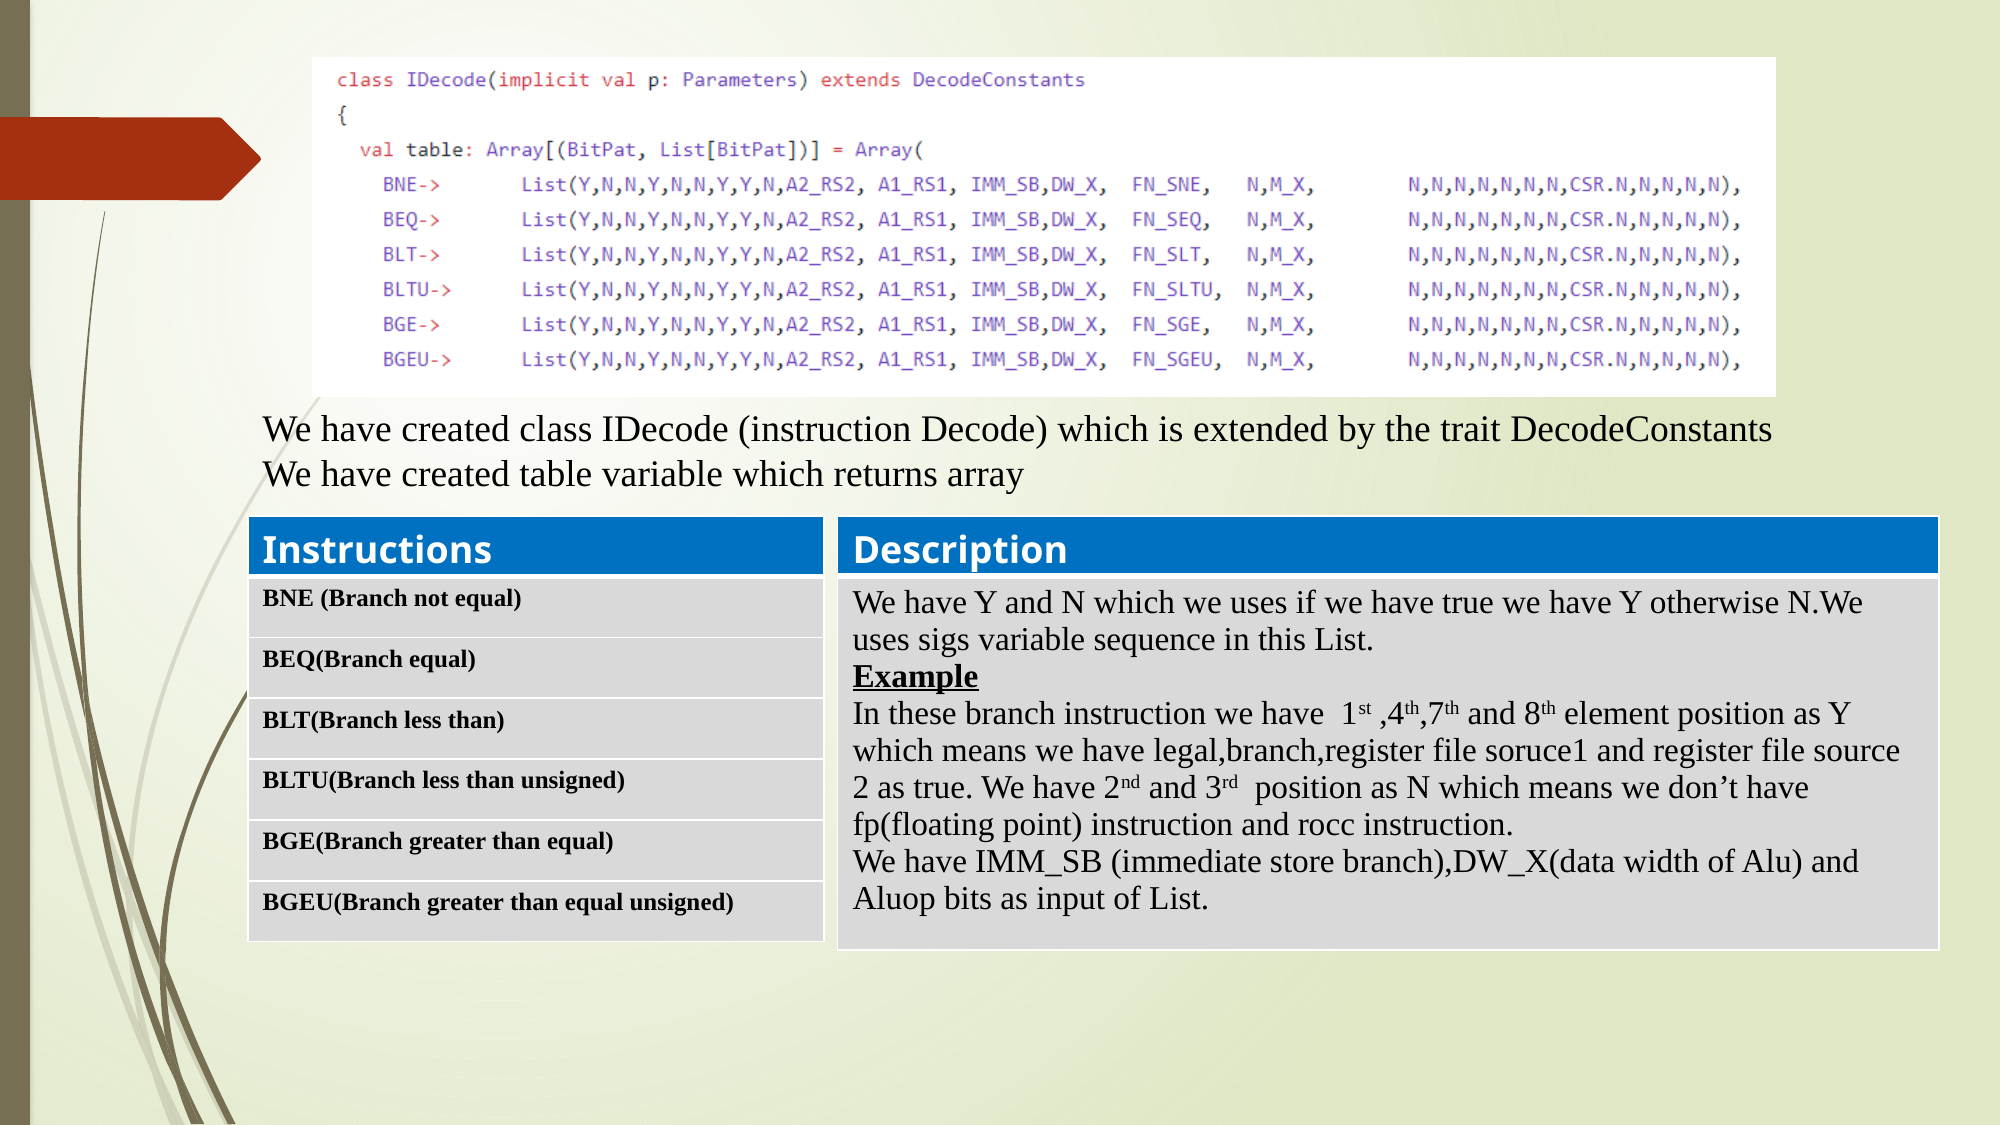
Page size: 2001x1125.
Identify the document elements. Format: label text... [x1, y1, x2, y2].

table_cell BLTU(Branch less than unsigned) [249, 760, 823, 819]
table_cell BEQ(Branch equal) [249, 638, 823, 697]
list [312, 56, 1776, 397]
table_cell BLT(Branch less than) [249, 699, 823, 758]
table_cell BGE(Branch greater than equal) [249, 821, 823, 880]
table_cell We have Y and N which we uses if we have true we have Y otherwise N.We uses sigs variable sequence in this List. Example In these branch instruction we have 1st ,4th,7th and 8th element position as Y which means we have legal,branch,register file soruce1 and register file source 2 as true. We have 2nd and 3rd position as N which means we don’t have fp(floating point) instruction and rocc instruction. We have IMM_SB (immediate store branch),DW_X(data width of Alu) and Aluop bits as input of List. [838, 579, 1938, 949]
table_cell BNE (Branch not equal) [249, 579, 823, 637]
text_box We have created class IDecode (instruction Decode) which is extended by the trait DecodeConstants We have created table variable which returns array [247, 396, 1887, 502]
table_cell BGEU(Branch greater than equal unsigned) [249, 882, 823, 941]
table_header Instructions [249, 517, 823, 574]
table_header Description [838, 517, 1938, 573]
